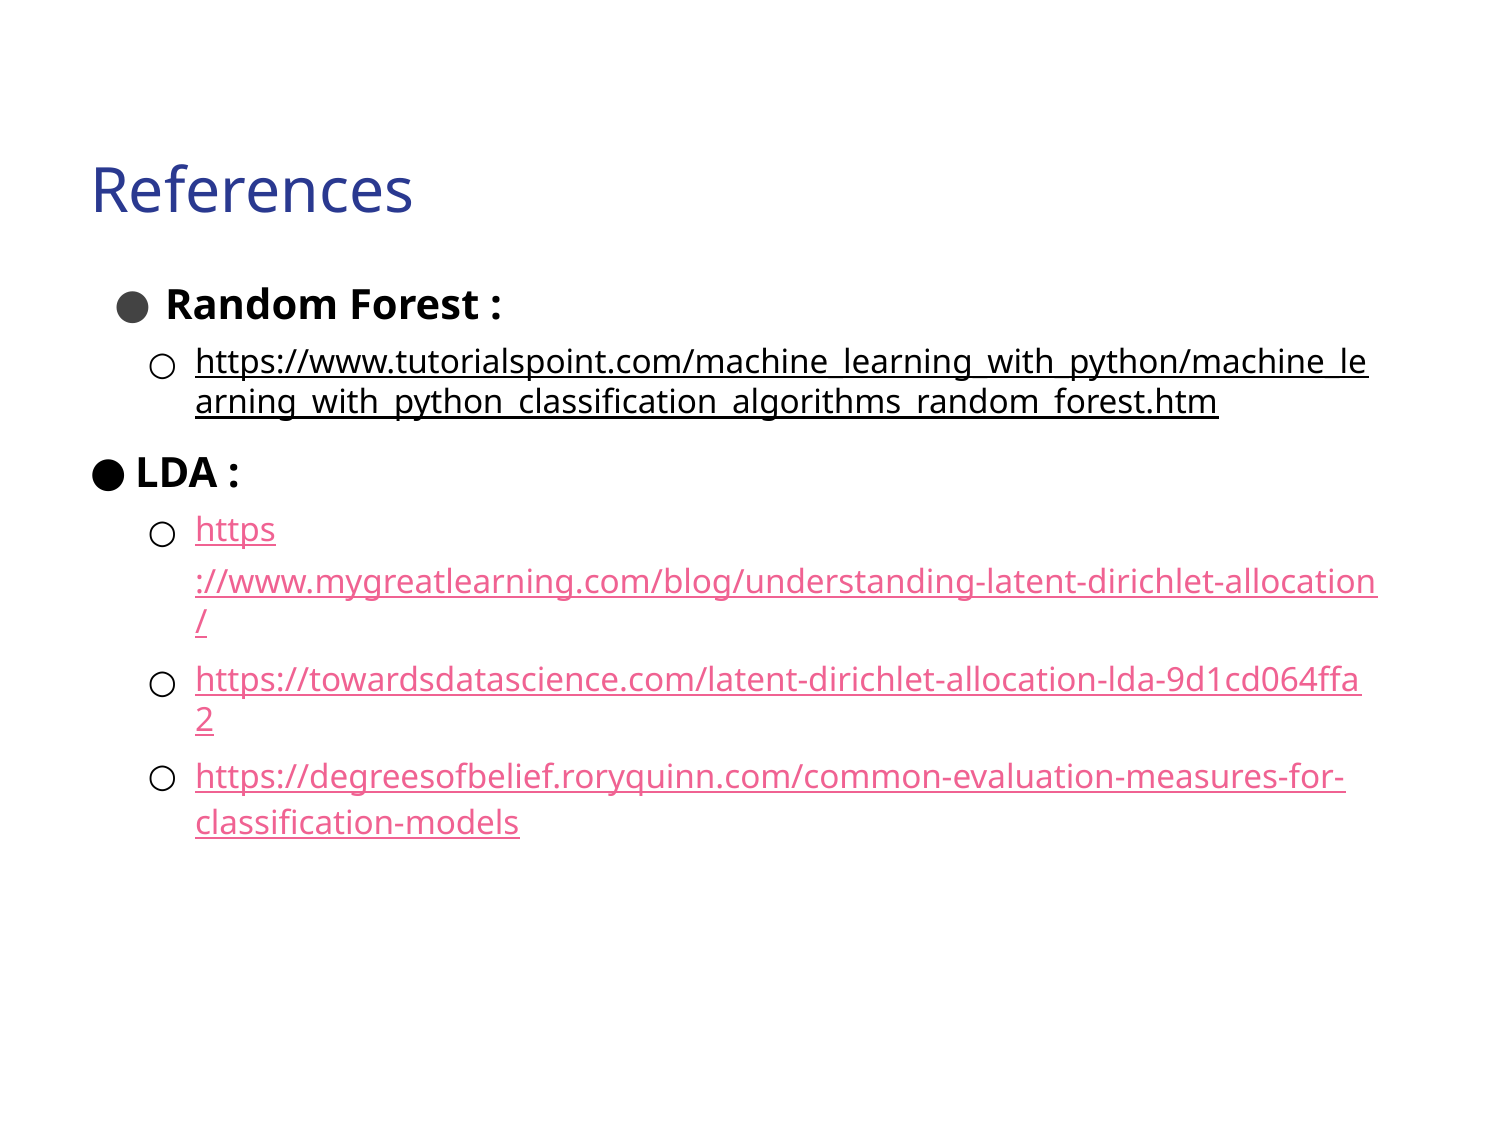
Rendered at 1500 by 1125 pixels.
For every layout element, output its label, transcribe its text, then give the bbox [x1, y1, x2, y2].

list Random Forest : https://www.tutorialspoint.com/machine_learning_with_python/machine_learning_with_python_classification_algorithms_random_forest.htm LDA : https://www.mygreatlearning.com/blog/understanding-latent-dirichlet-allocation/ https://towardsdatascience.com/latent-dirichlet-allocation-lda-9d1cd064ffa2 https://degreesofbelief.roryquinn.com/common-evaluation-measures-for-classification-models [75, 262, 1394, 1062]
title References [75, 45, 1300, 233]
